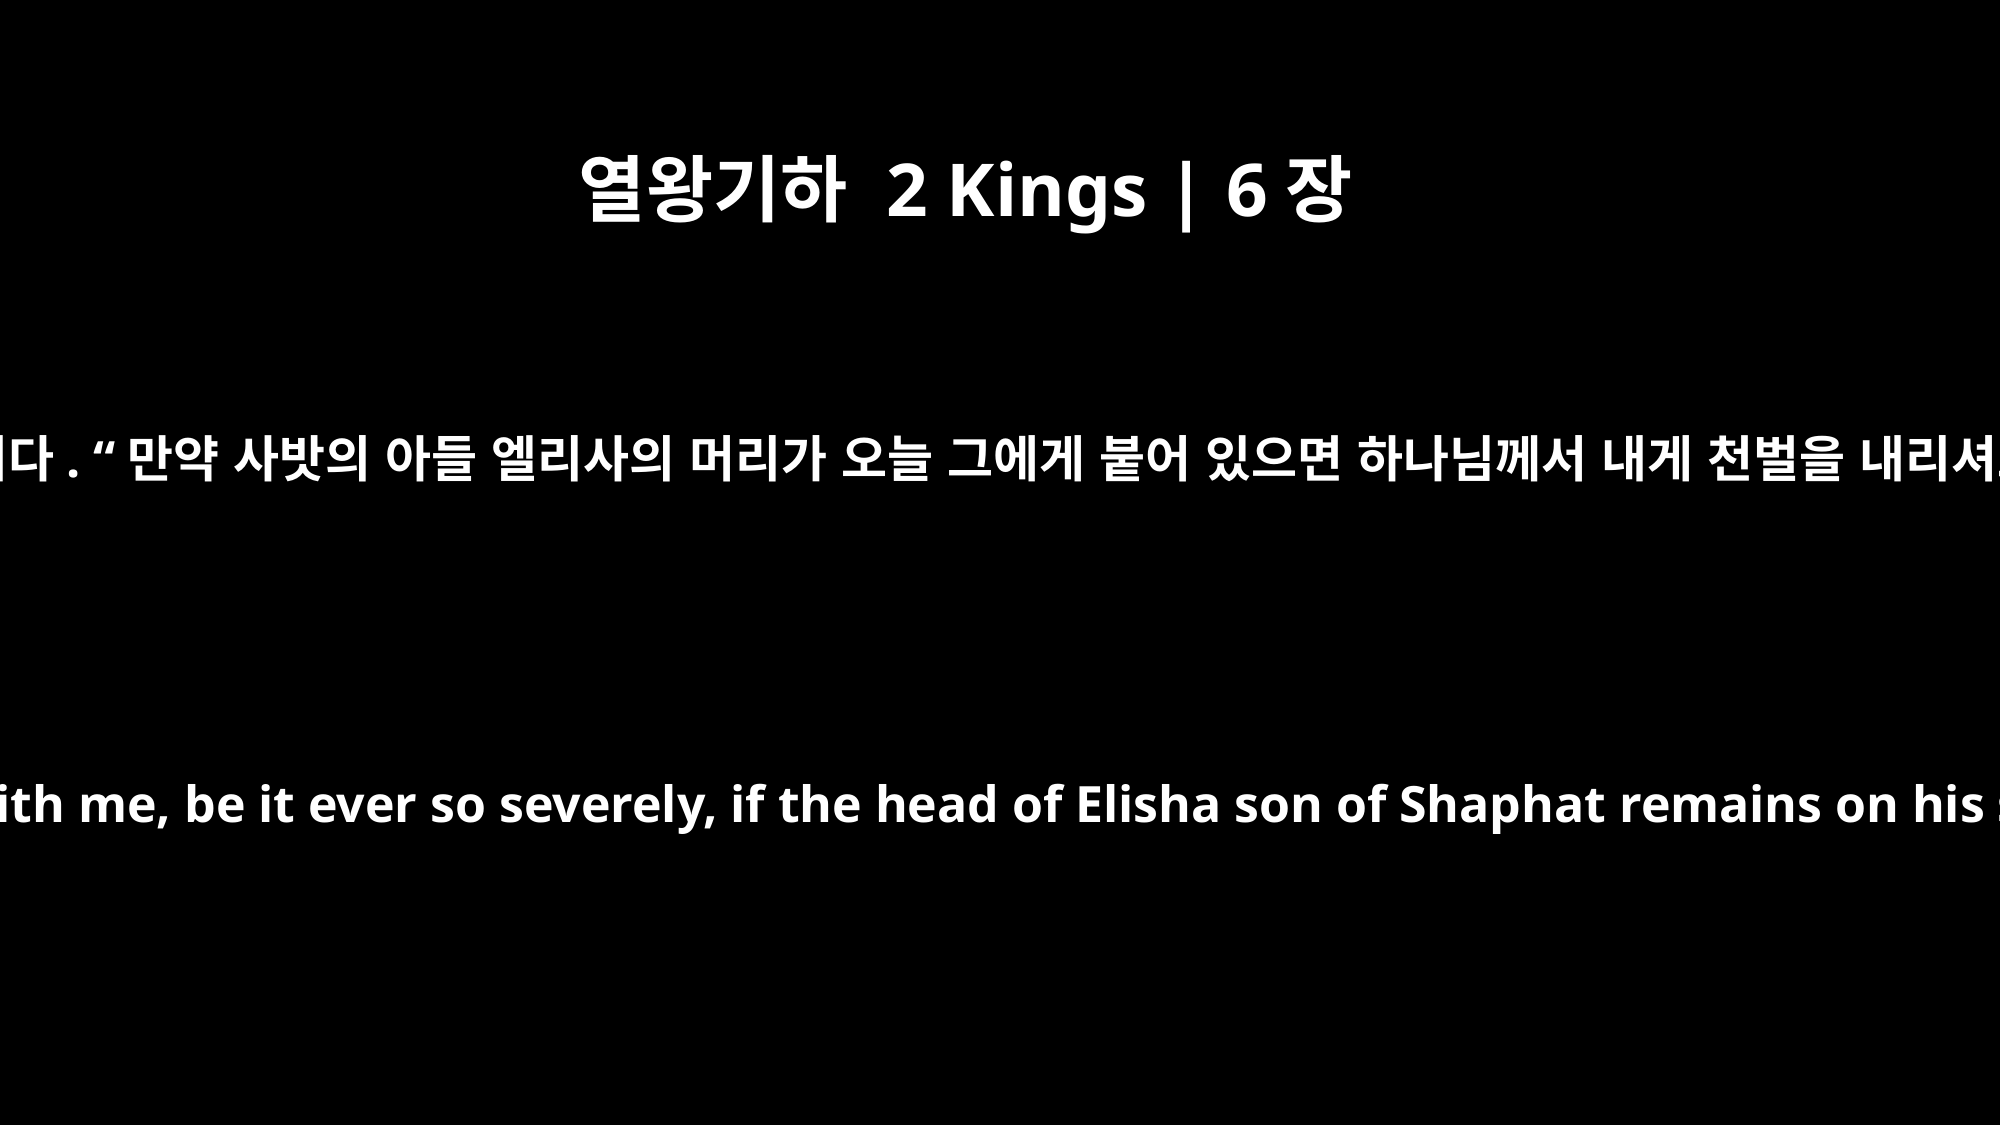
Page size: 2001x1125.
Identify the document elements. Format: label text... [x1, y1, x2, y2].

text_box He said, "May God deal with me, be it ever so severely, if the head of Elisha son of Shaphat remains on his shoulders today!" [0, 764, 2000, 840]
text_box 열왕기하 2 Kings | 6장 [564, 136, 1368, 239]
text_box 31 왕이 말했습니다. “만약 사밧의 아들 엘리사의 머리가 오늘 그에게 붙어 있으면 하나님께서 내게 천벌을 내리셔도 좋다.” [0, 359, 2000, 495]
